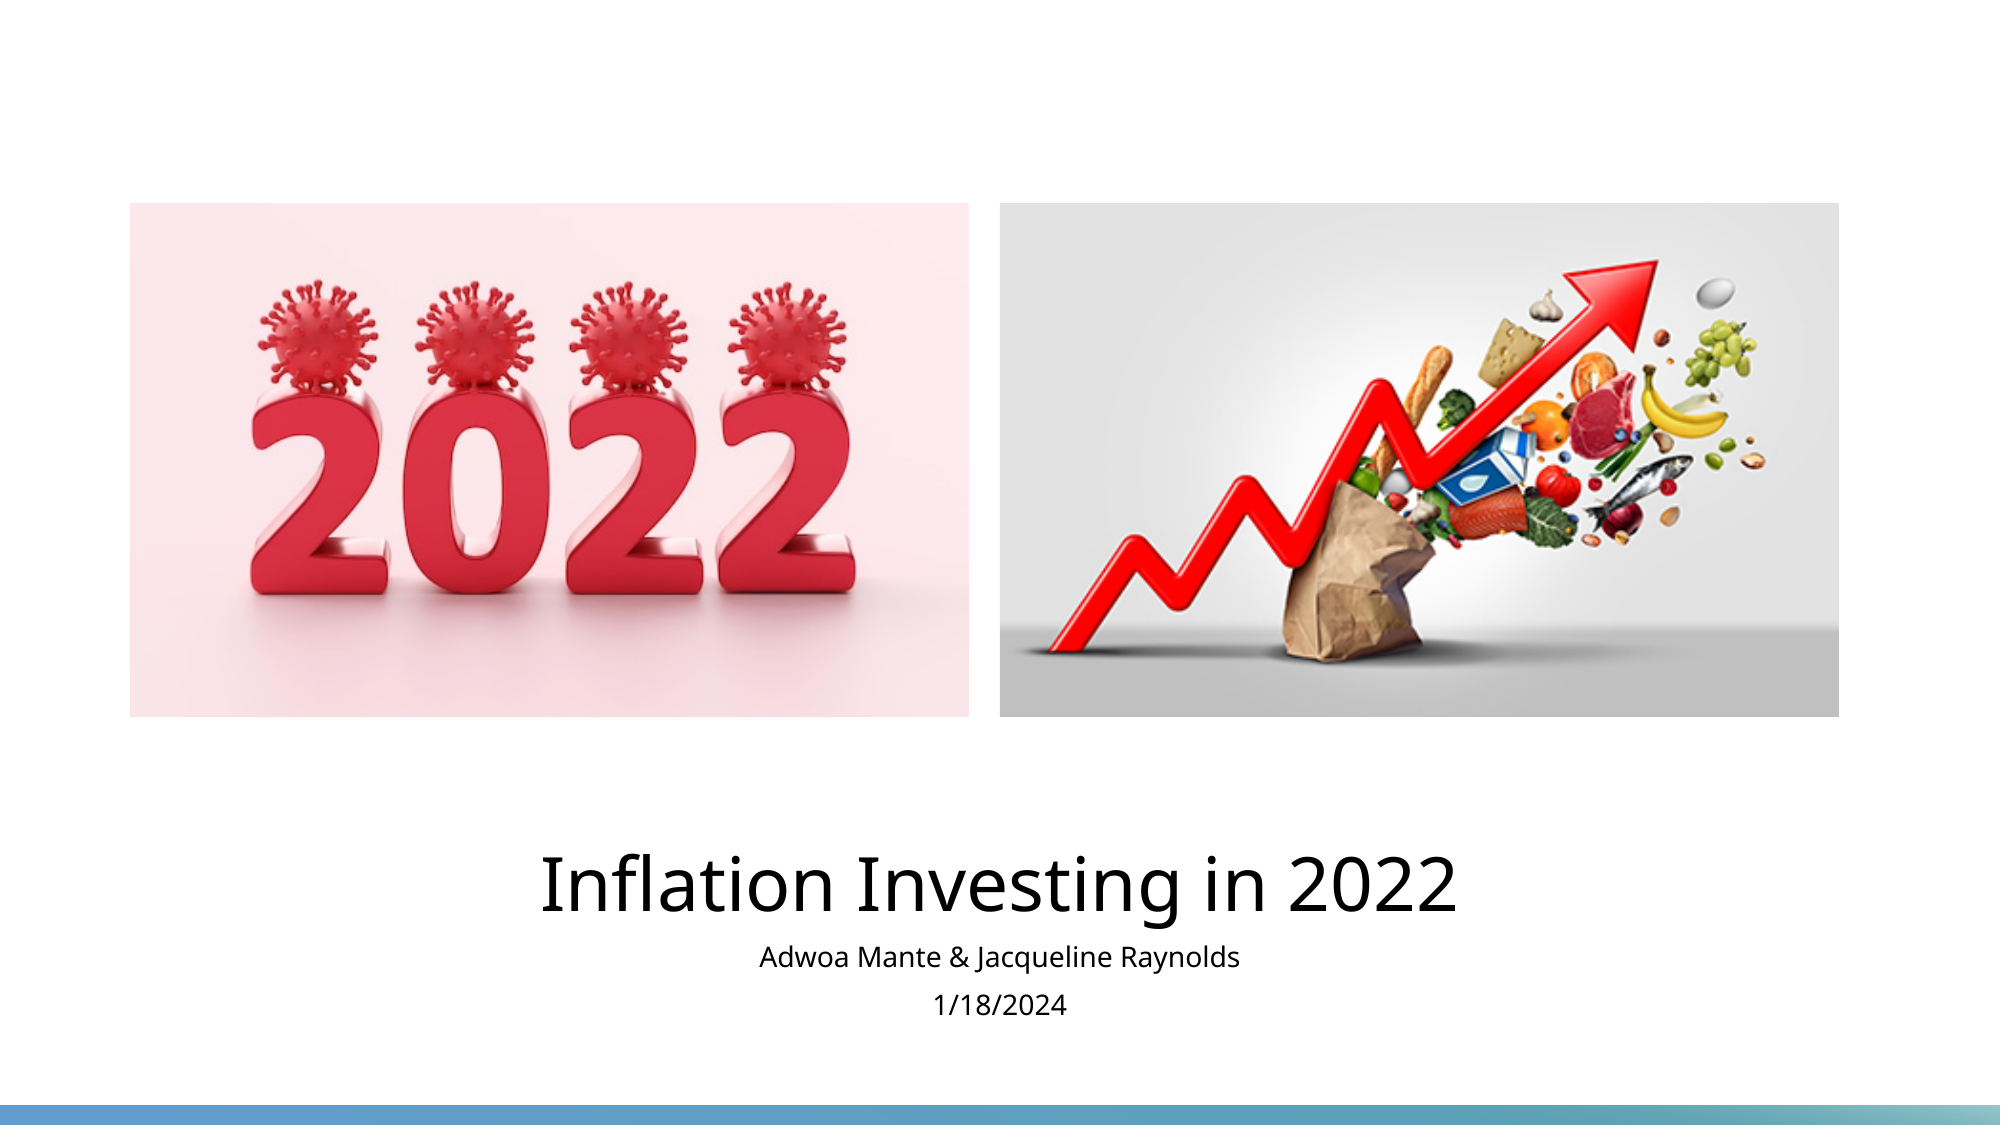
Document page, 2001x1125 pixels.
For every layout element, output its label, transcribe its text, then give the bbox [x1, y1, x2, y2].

picture [129, 203, 970, 718]
subtitle Adwoa Mante & Jacqueline Raynolds 1/18/2024 [249, 935, 1750, 1029]
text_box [0, 1104, 2000, 1125]
title Inflation Investing in 2022 [249, 806, 1750, 935]
picture [999, 203, 1840, 718]
